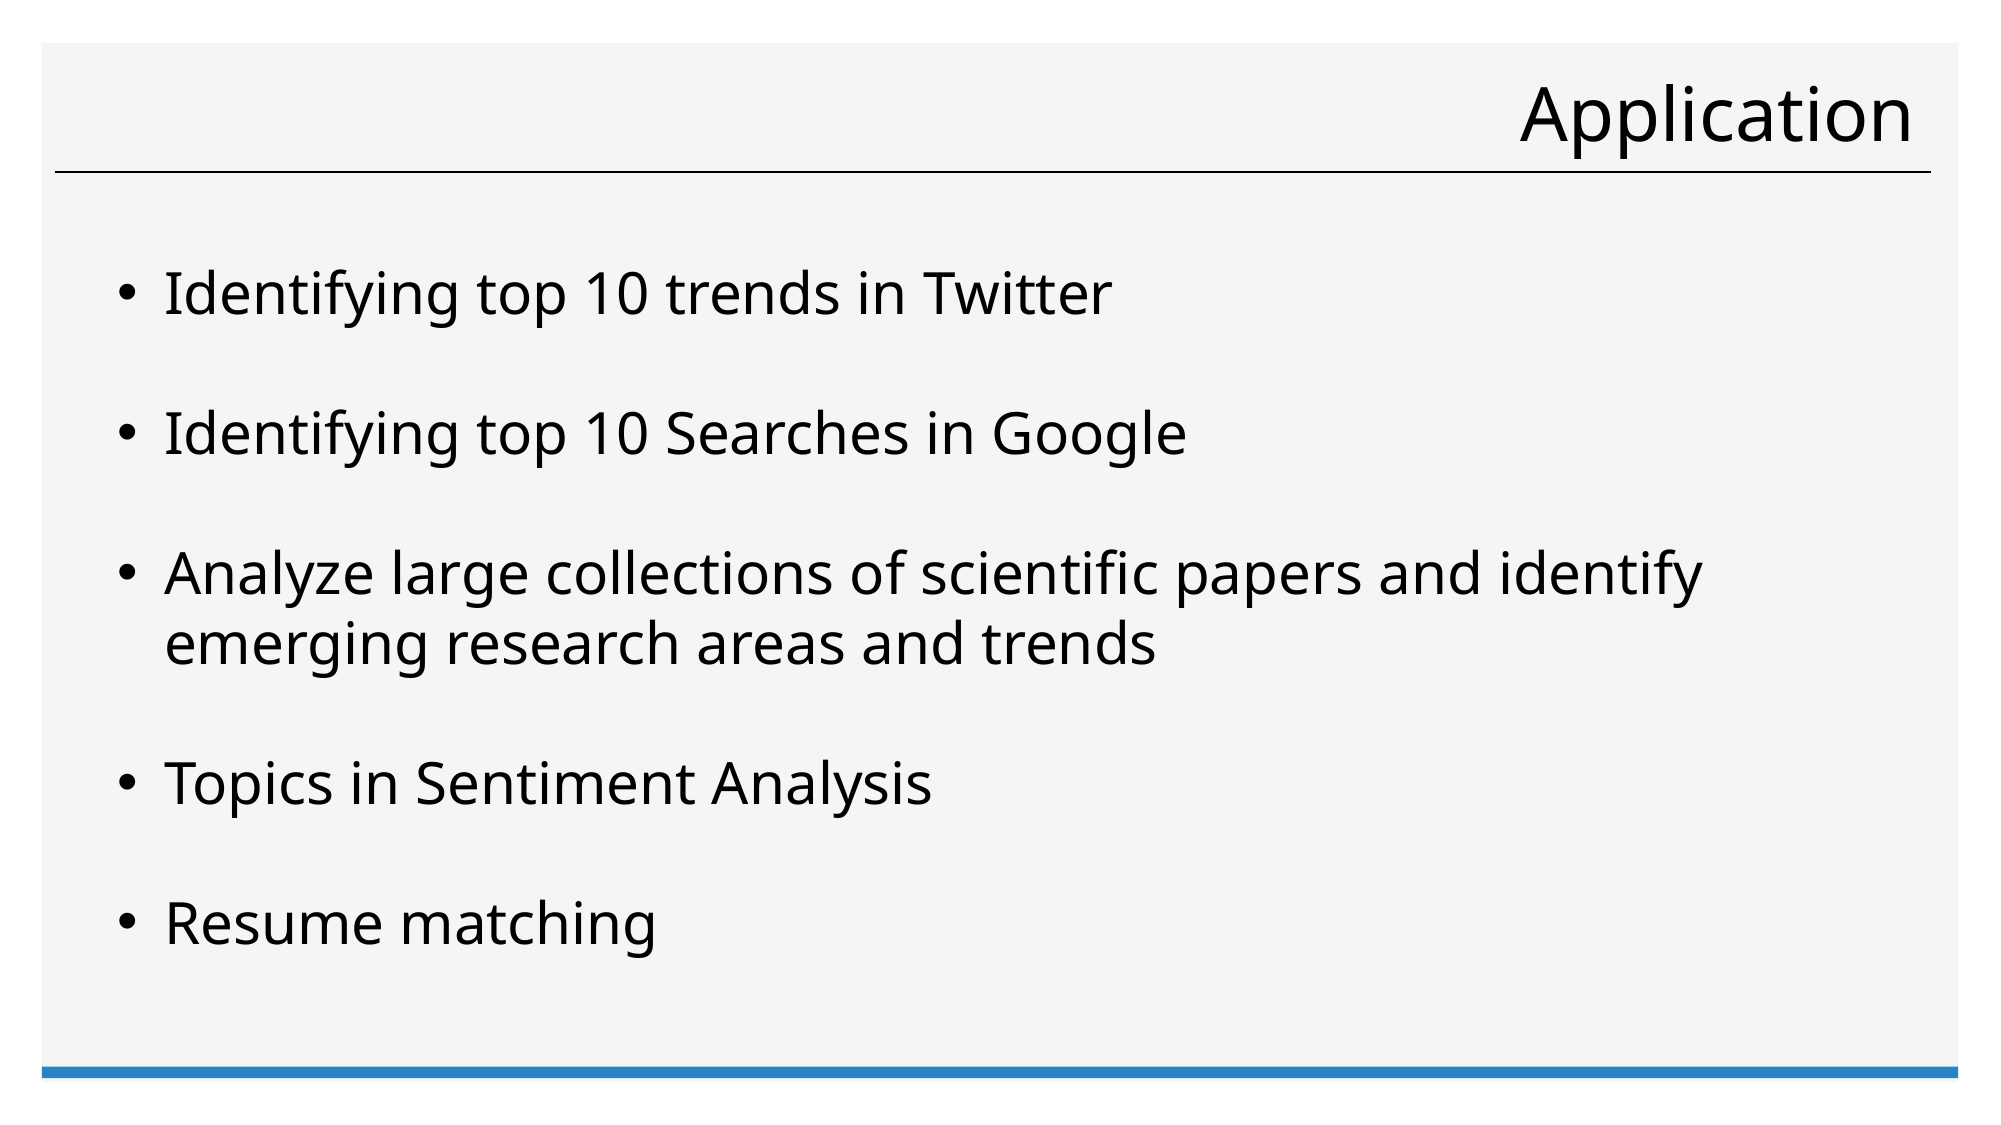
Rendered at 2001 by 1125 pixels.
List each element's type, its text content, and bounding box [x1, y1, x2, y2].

text_box Identifying top 10 trends in Twitter Identifying top 10 Searches in Google Analyze large collections of scientific papers and identify emerging research areas and trends Topics in Sentiment Analysis Resume matching [102, 248, 1797, 1034]
title Application [555, 62, 1931, 173]
